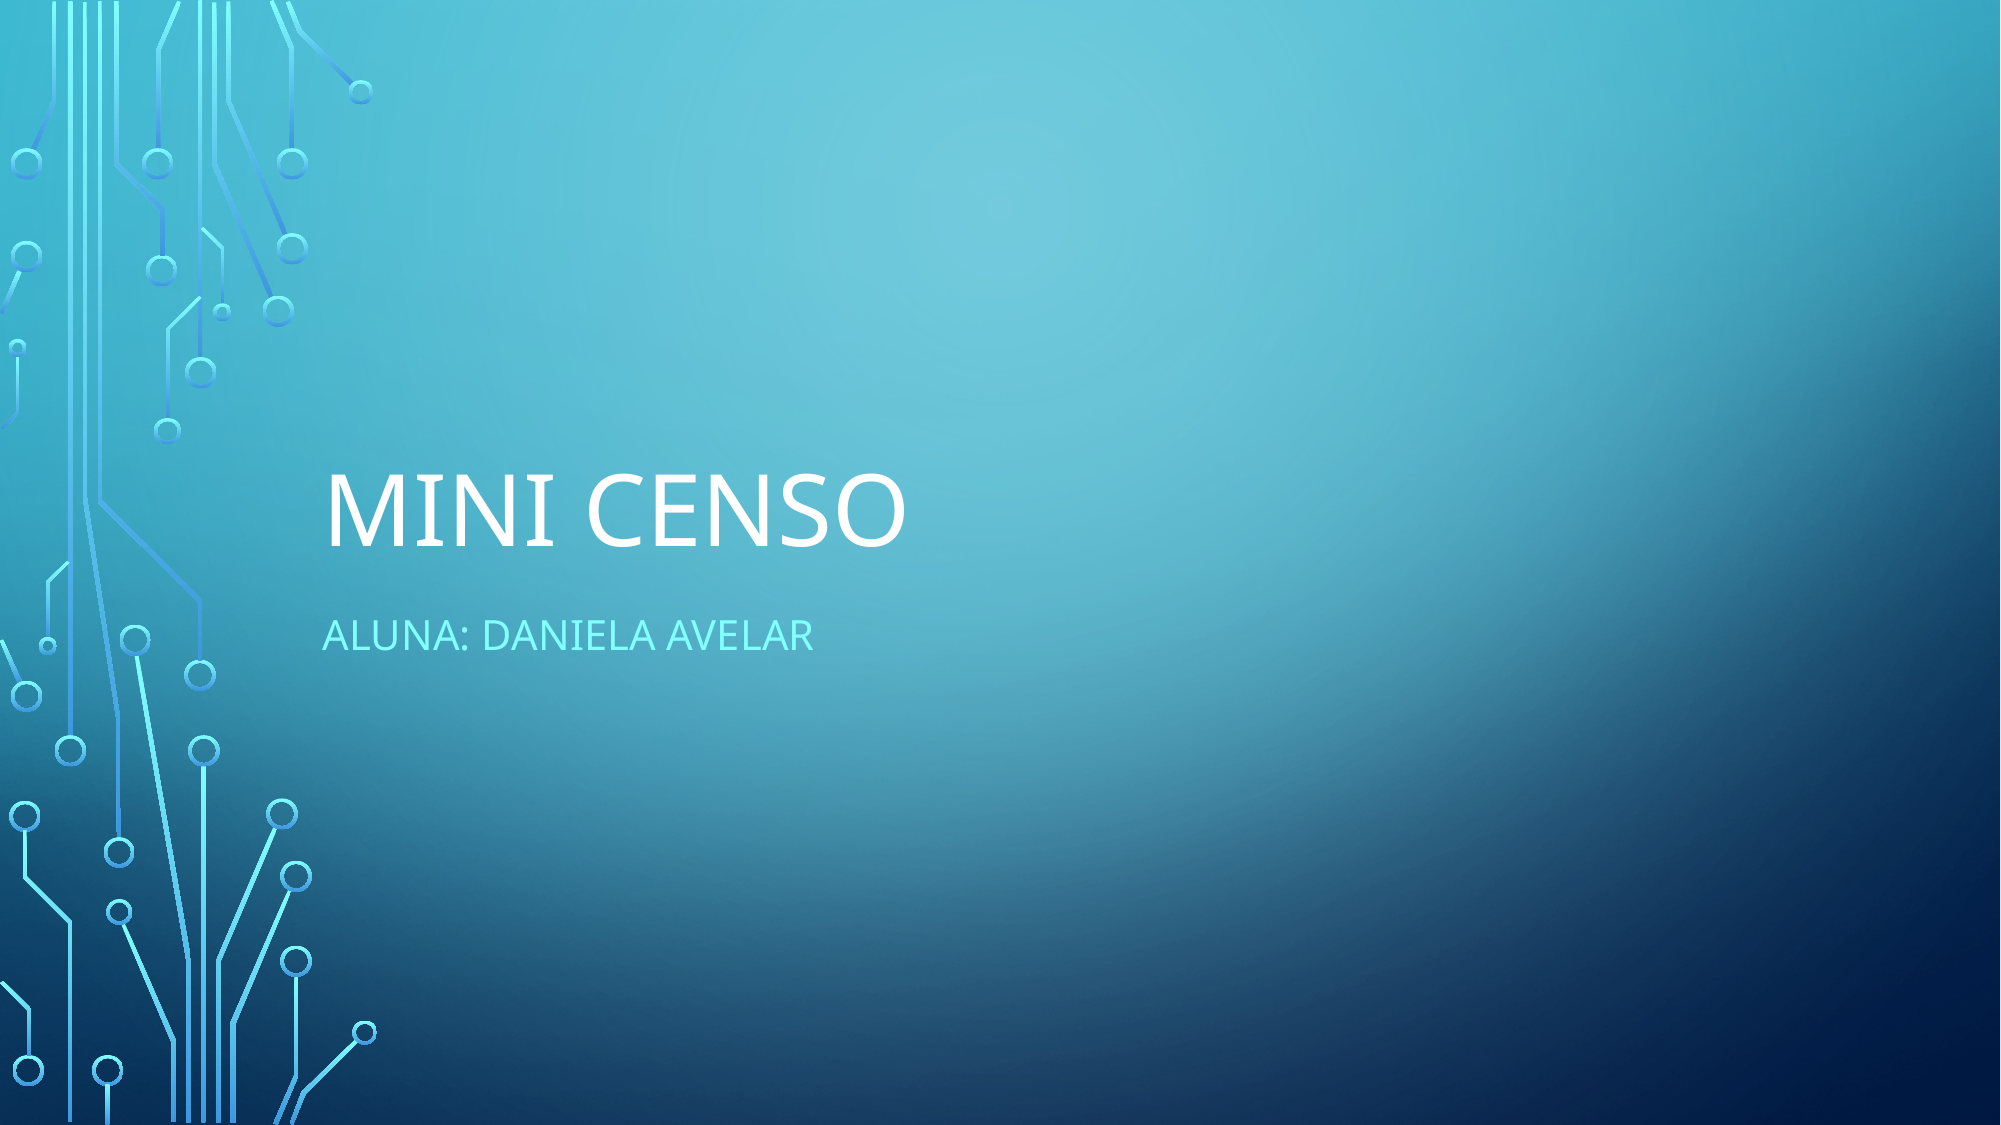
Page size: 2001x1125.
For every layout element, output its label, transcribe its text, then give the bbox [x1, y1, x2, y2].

title Mini Censo [307, 184, 1750, 576]
subtitle Aluna: Daniela avelar [307, 590, 1750, 863]
